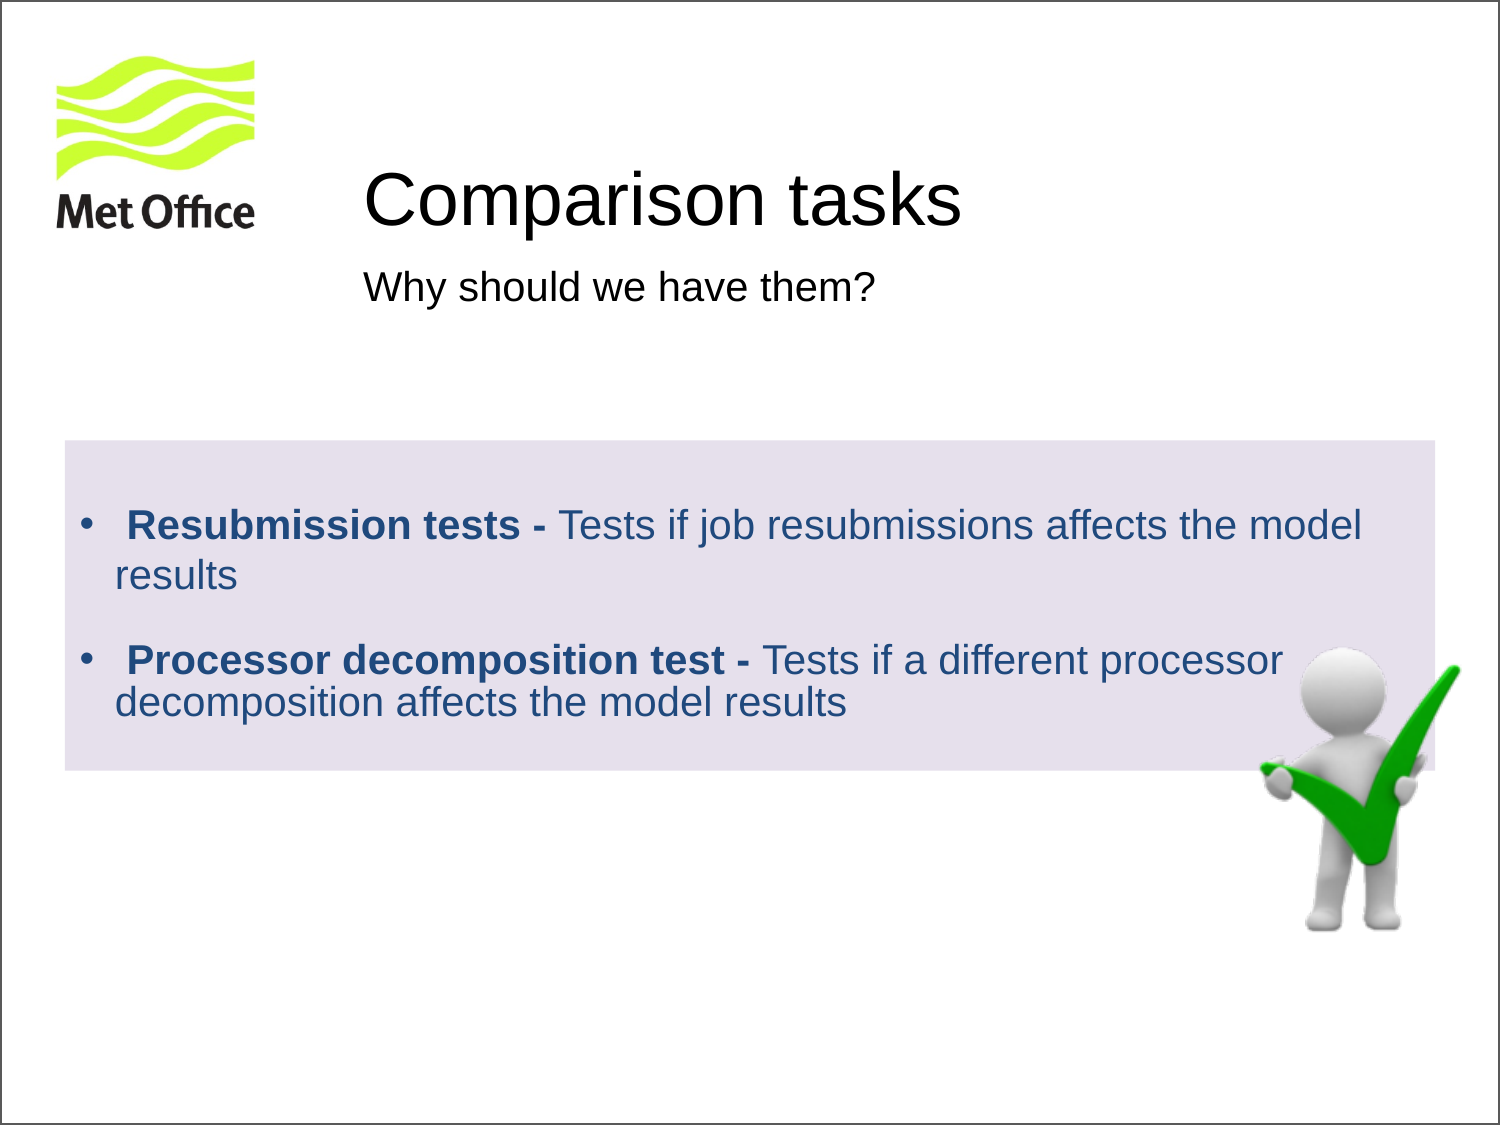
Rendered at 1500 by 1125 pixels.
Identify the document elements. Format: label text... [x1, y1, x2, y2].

picture [24, 21, 287, 262]
text_box Resubmission tests - Tests if job resubmissions affects the model results Processor decomposition test - Tests if a different processor decomposition affects the model results [64, 440, 1436, 771]
picture [1257, 644, 1462, 933]
title Comparison tasks [348, 94, 1495, 249]
subtitle Why should we have them? [348, 252, 1495, 336]
